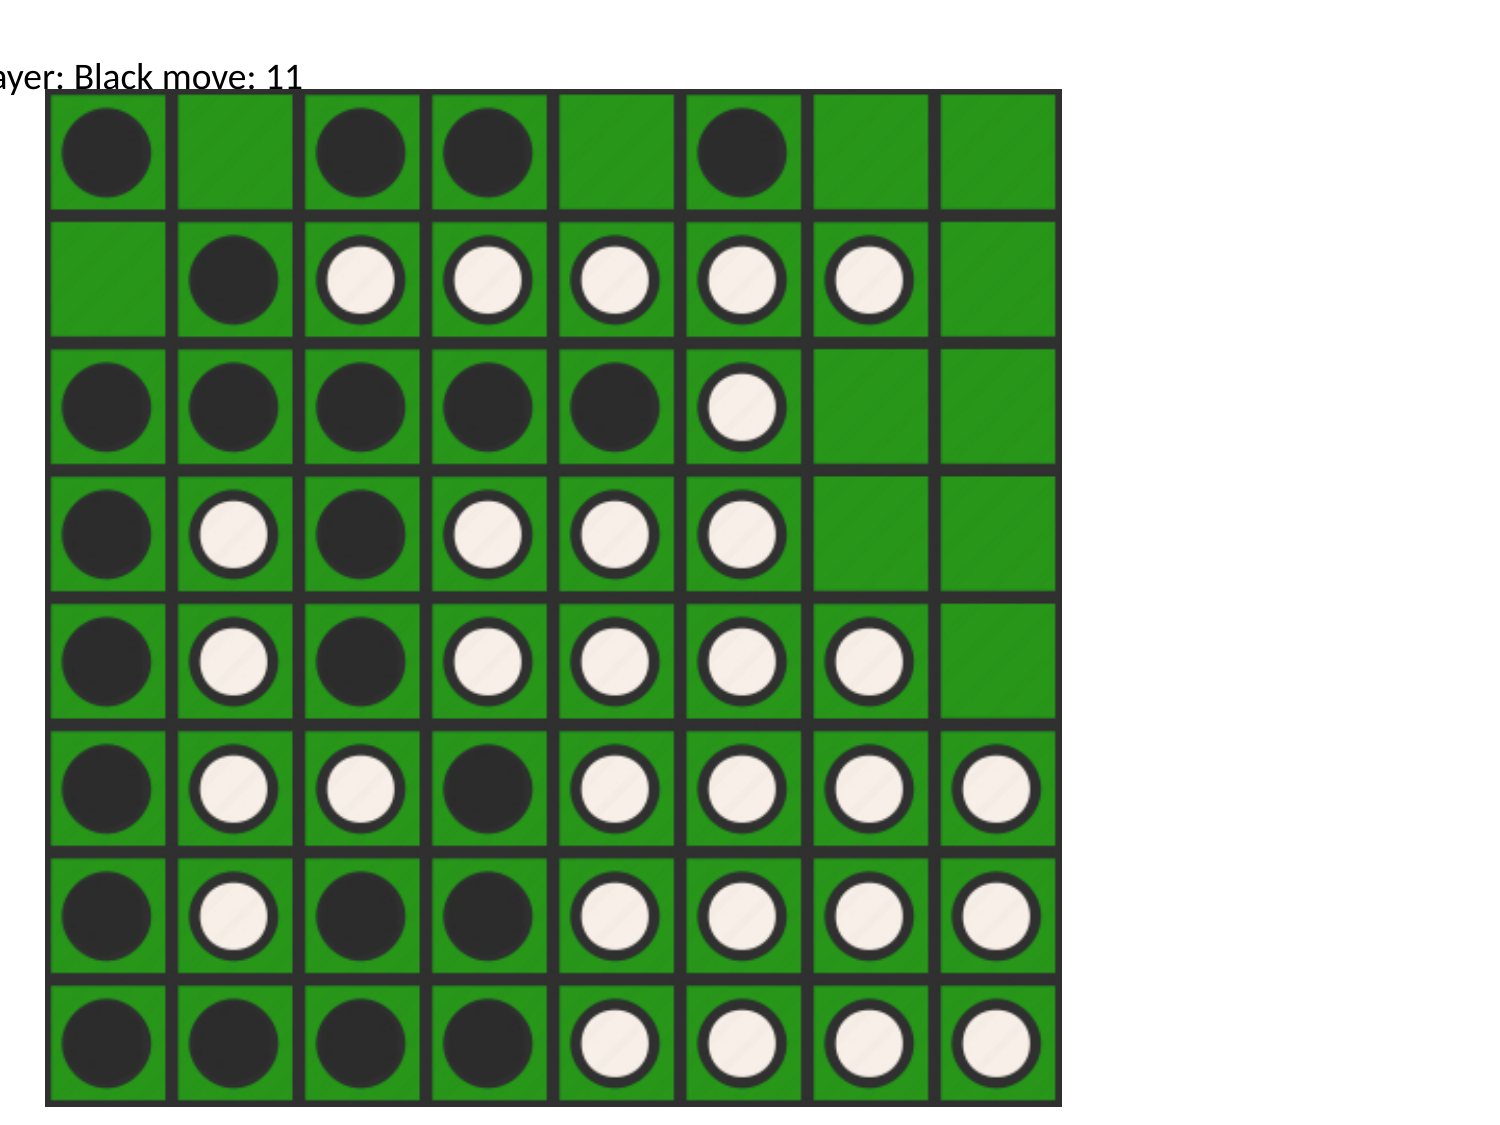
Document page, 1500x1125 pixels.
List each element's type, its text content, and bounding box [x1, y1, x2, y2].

picture [44, 89, 1062, 1107]
text_box turn: 49 player: Black move: 11 [0, 44, 319, 105]
